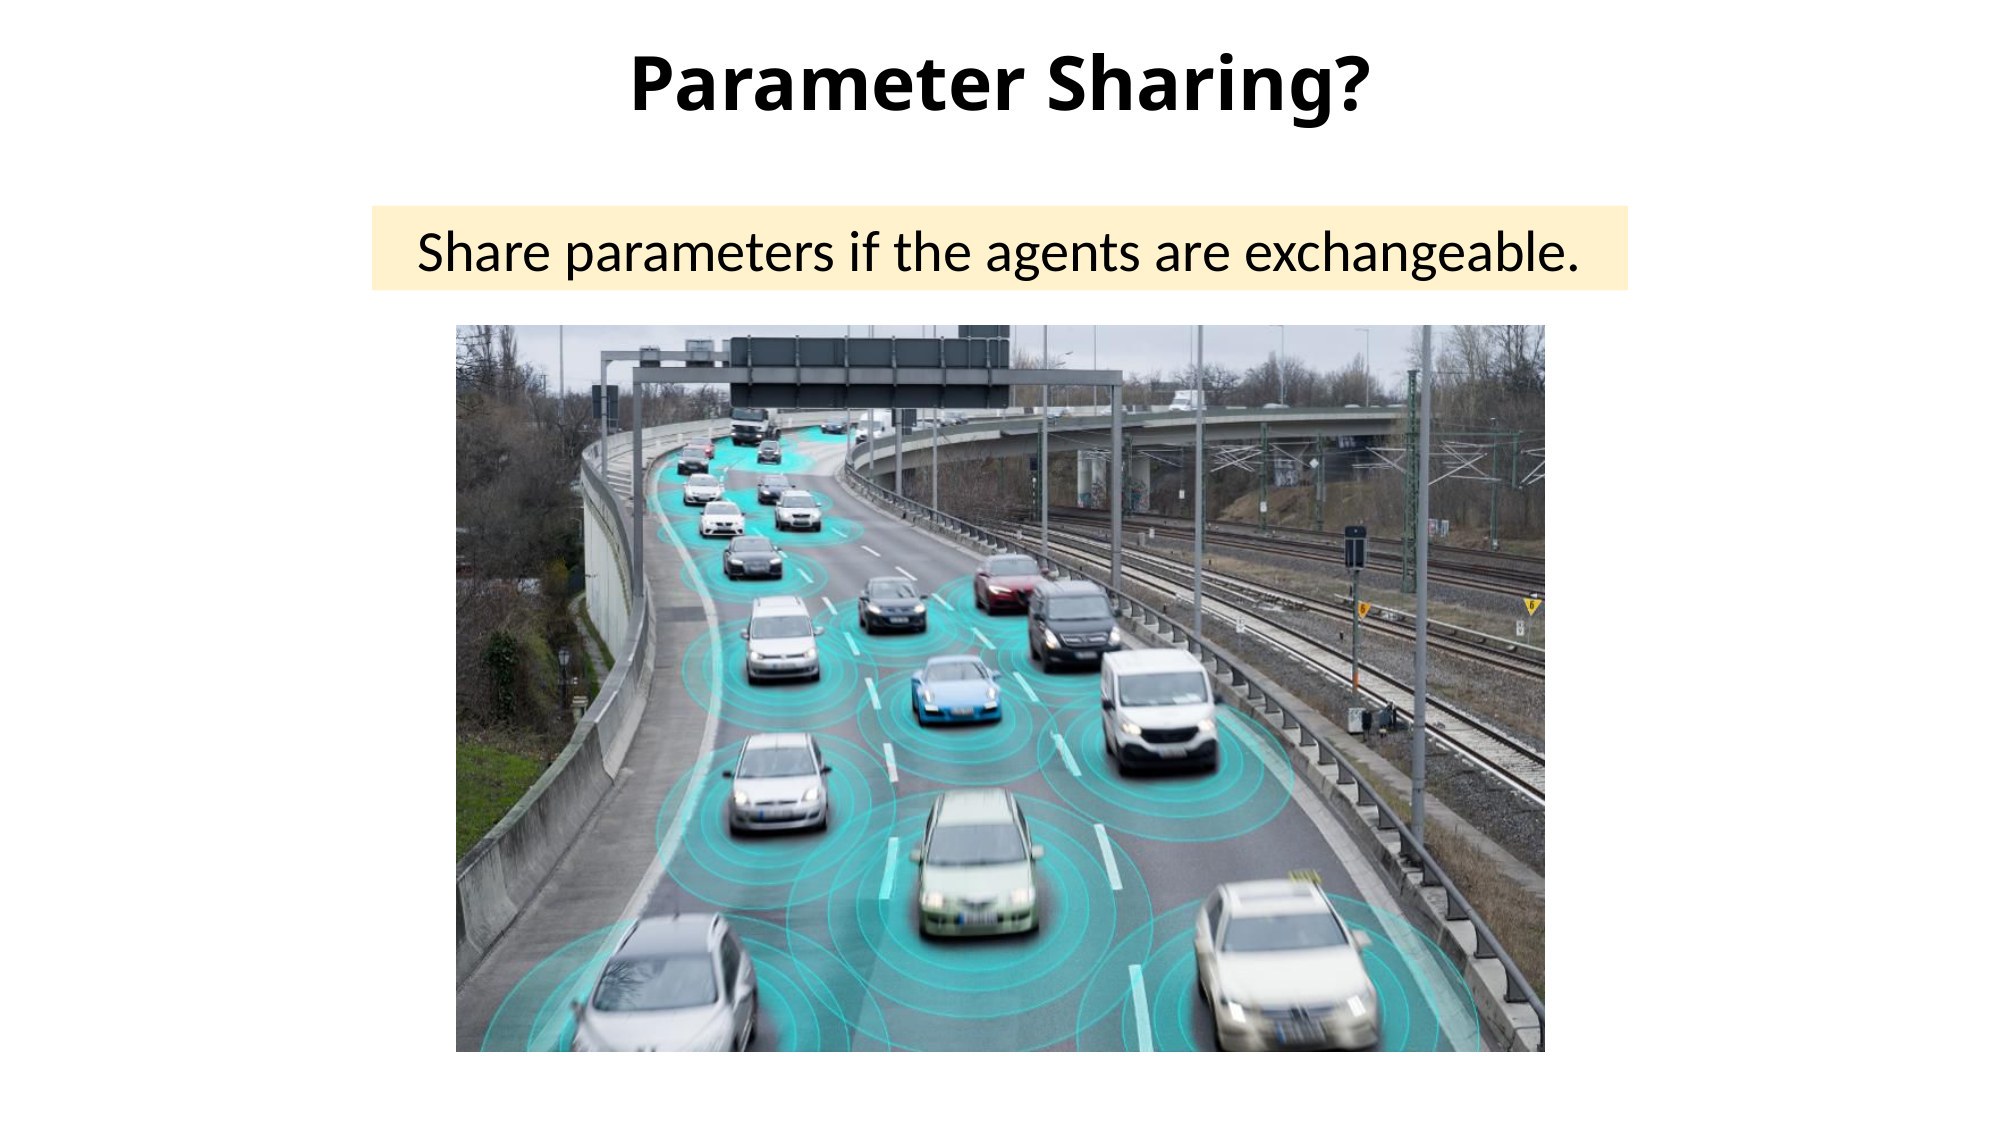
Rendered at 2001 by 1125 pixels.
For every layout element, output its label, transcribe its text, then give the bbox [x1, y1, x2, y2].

text_box Share parameters if the agents are exchangeable. [372, 205, 1628, 291]
title Parameter Sharing? [0, 1, 2000, 172]
picture [456, 325, 1545, 1052]
